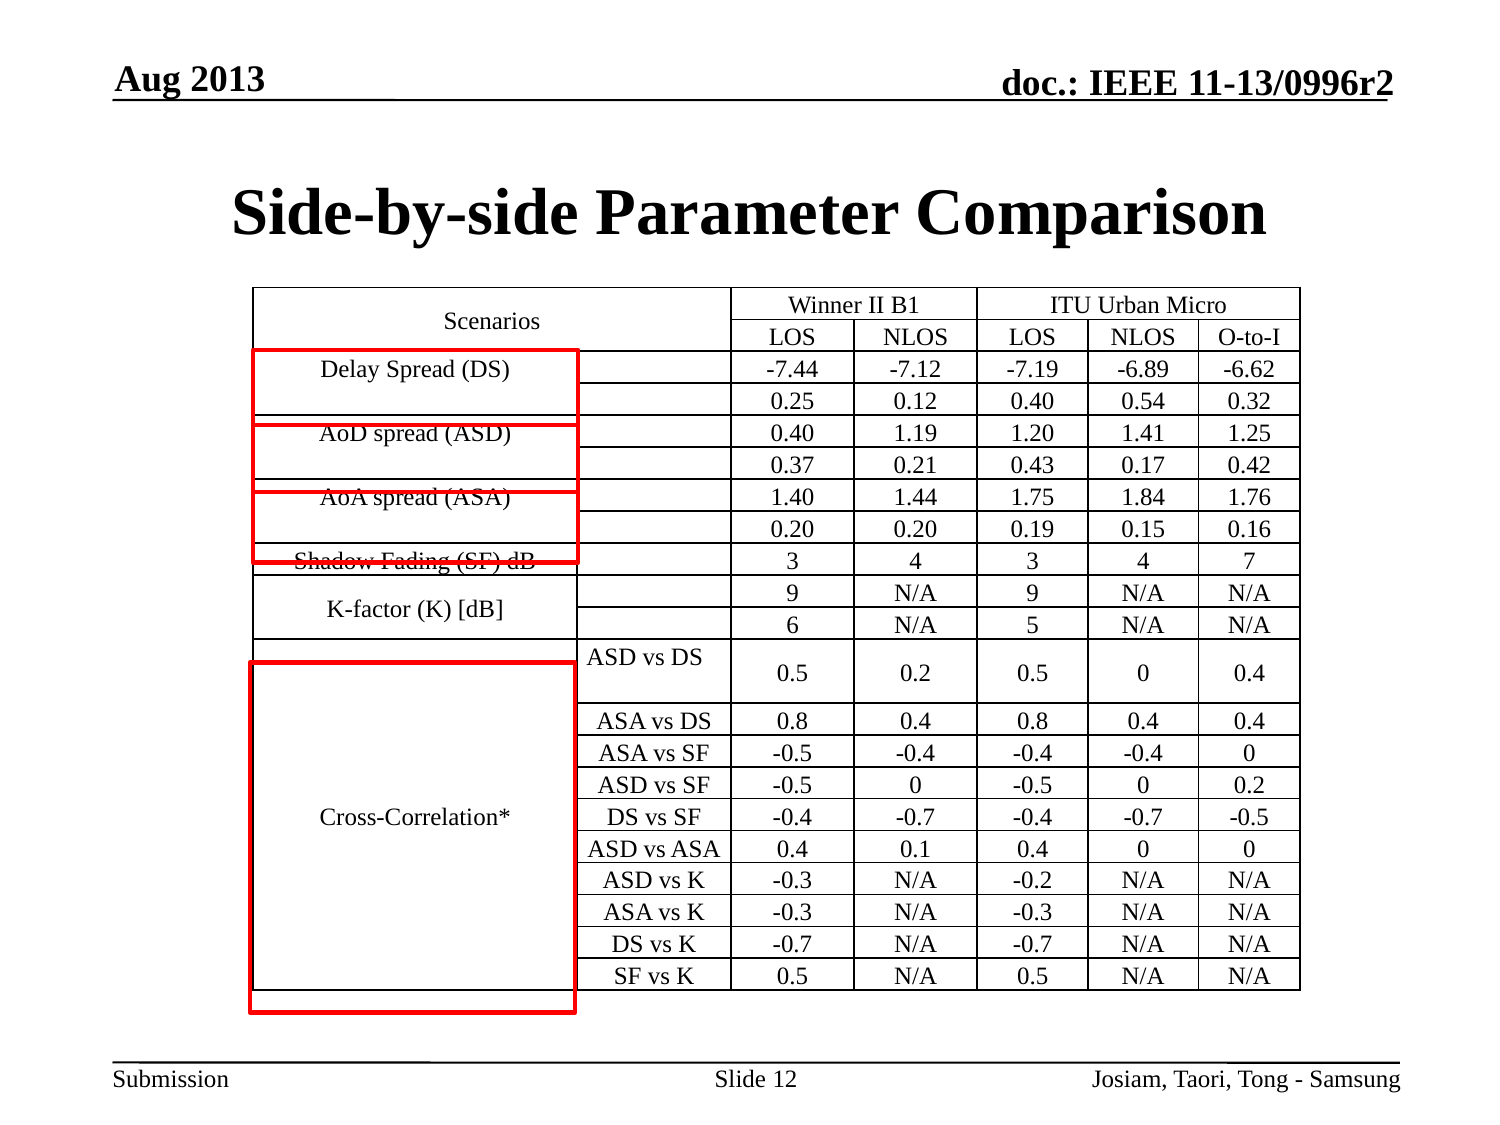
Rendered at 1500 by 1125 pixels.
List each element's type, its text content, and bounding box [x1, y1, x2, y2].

text_box [253, 349, 579, 424]
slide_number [114, 54, 493, 100]
text_box [249, 662, 575, 1013]
title Side-by-side Parameter Comparison [112, 112, 1388, 304]
text_box [253, 492, 579, 563]
footer Josiam, Taori, Tong - Samsung [1007, 1061, 1402, 1093]
text_box [253, 424, 579, 492]
slide_number Slide 12 [712, 1061, 800, 1123]
